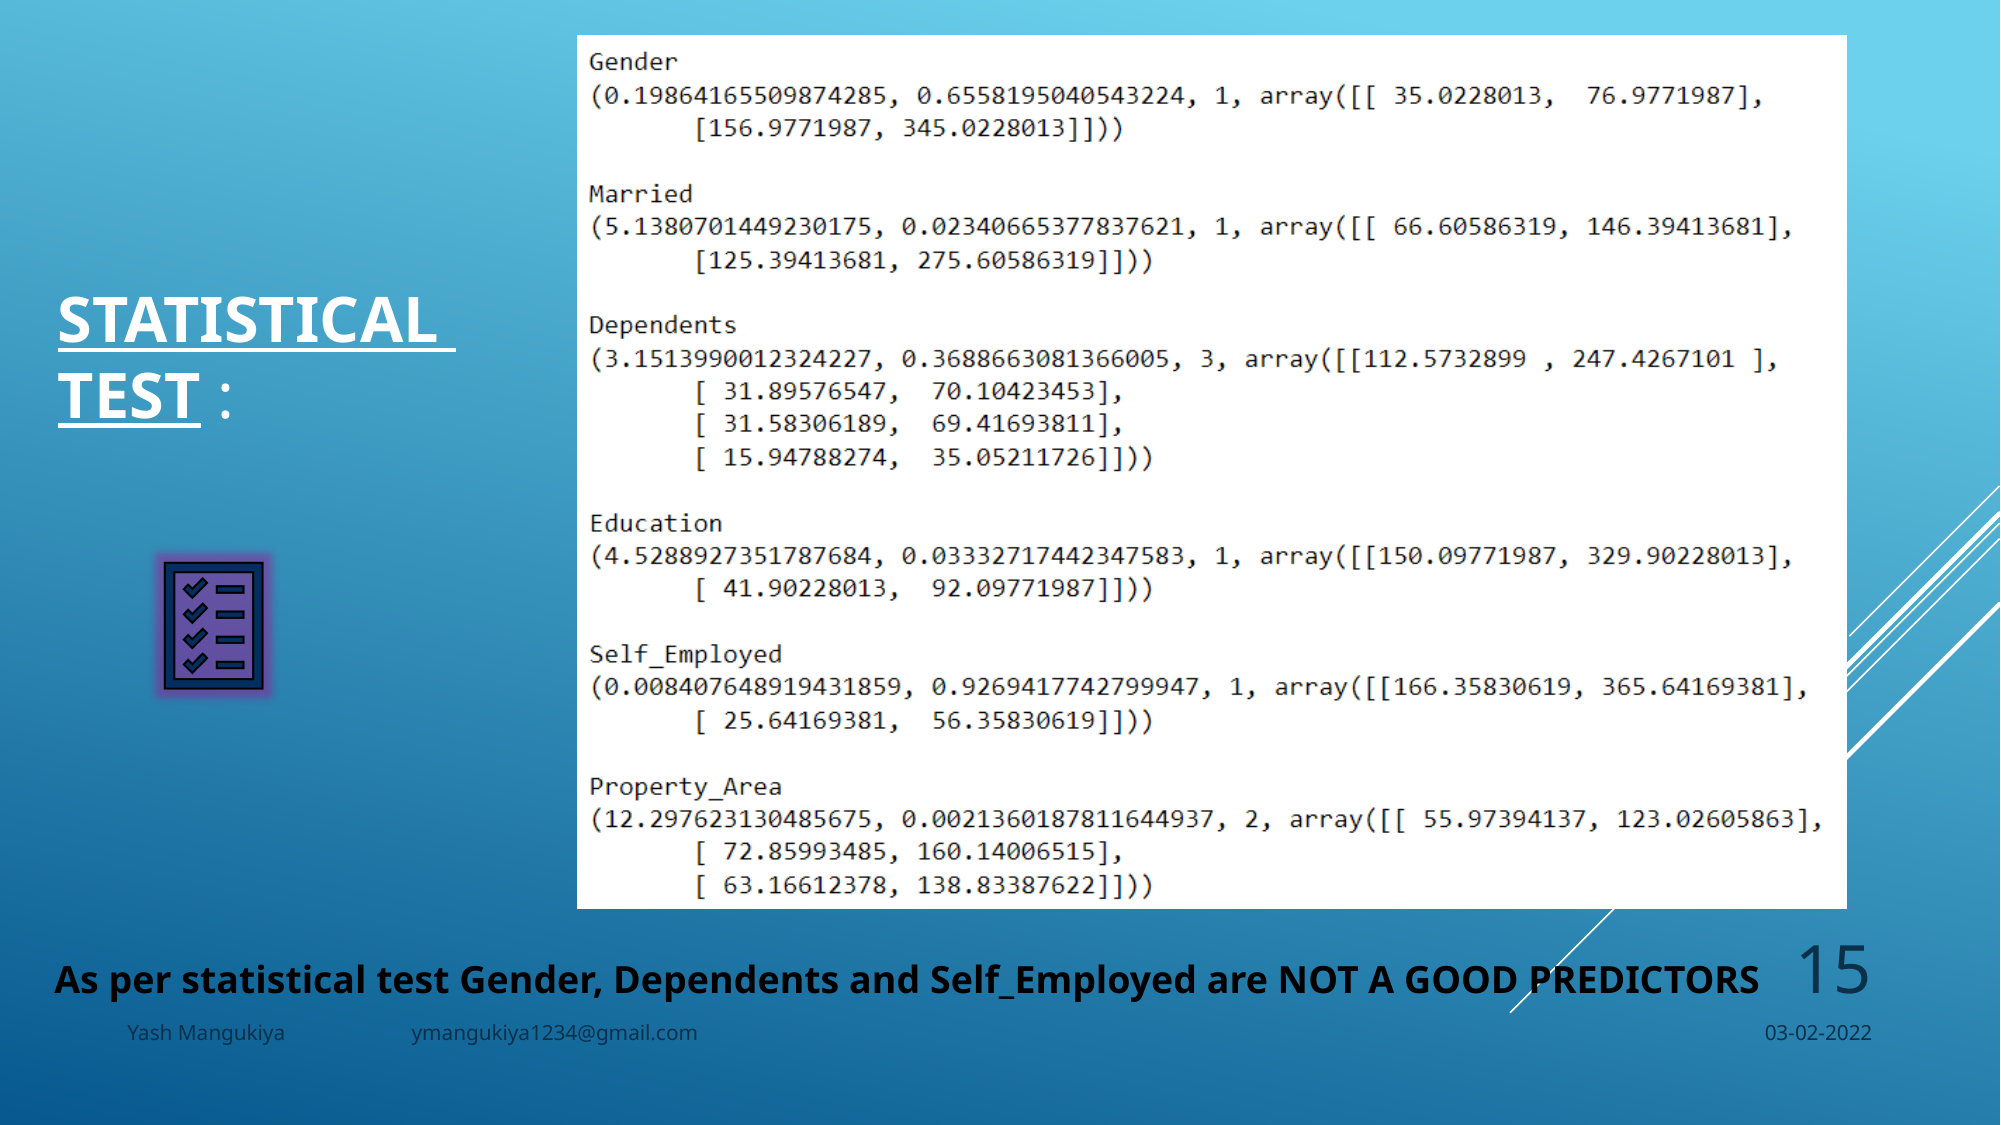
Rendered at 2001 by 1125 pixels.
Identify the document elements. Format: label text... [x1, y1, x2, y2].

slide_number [1624, 1012, 1888, 1073]
picture [138, 550, 289, 701]
slide_number 15 [1700, 915, 1888, 1025]
text_box As per statistical test Gender, Dependents and Self_Employed are NOT A GOOD PREDICTORS [39, 949, 1777, 1009]
title Statistical test : [42, 246, 475, 465]
footer Yash Mangukiya ymangukiya1234@gmail.com [112, 1012, 1350, 1073]
picture [576, 35, 1847, 909]
